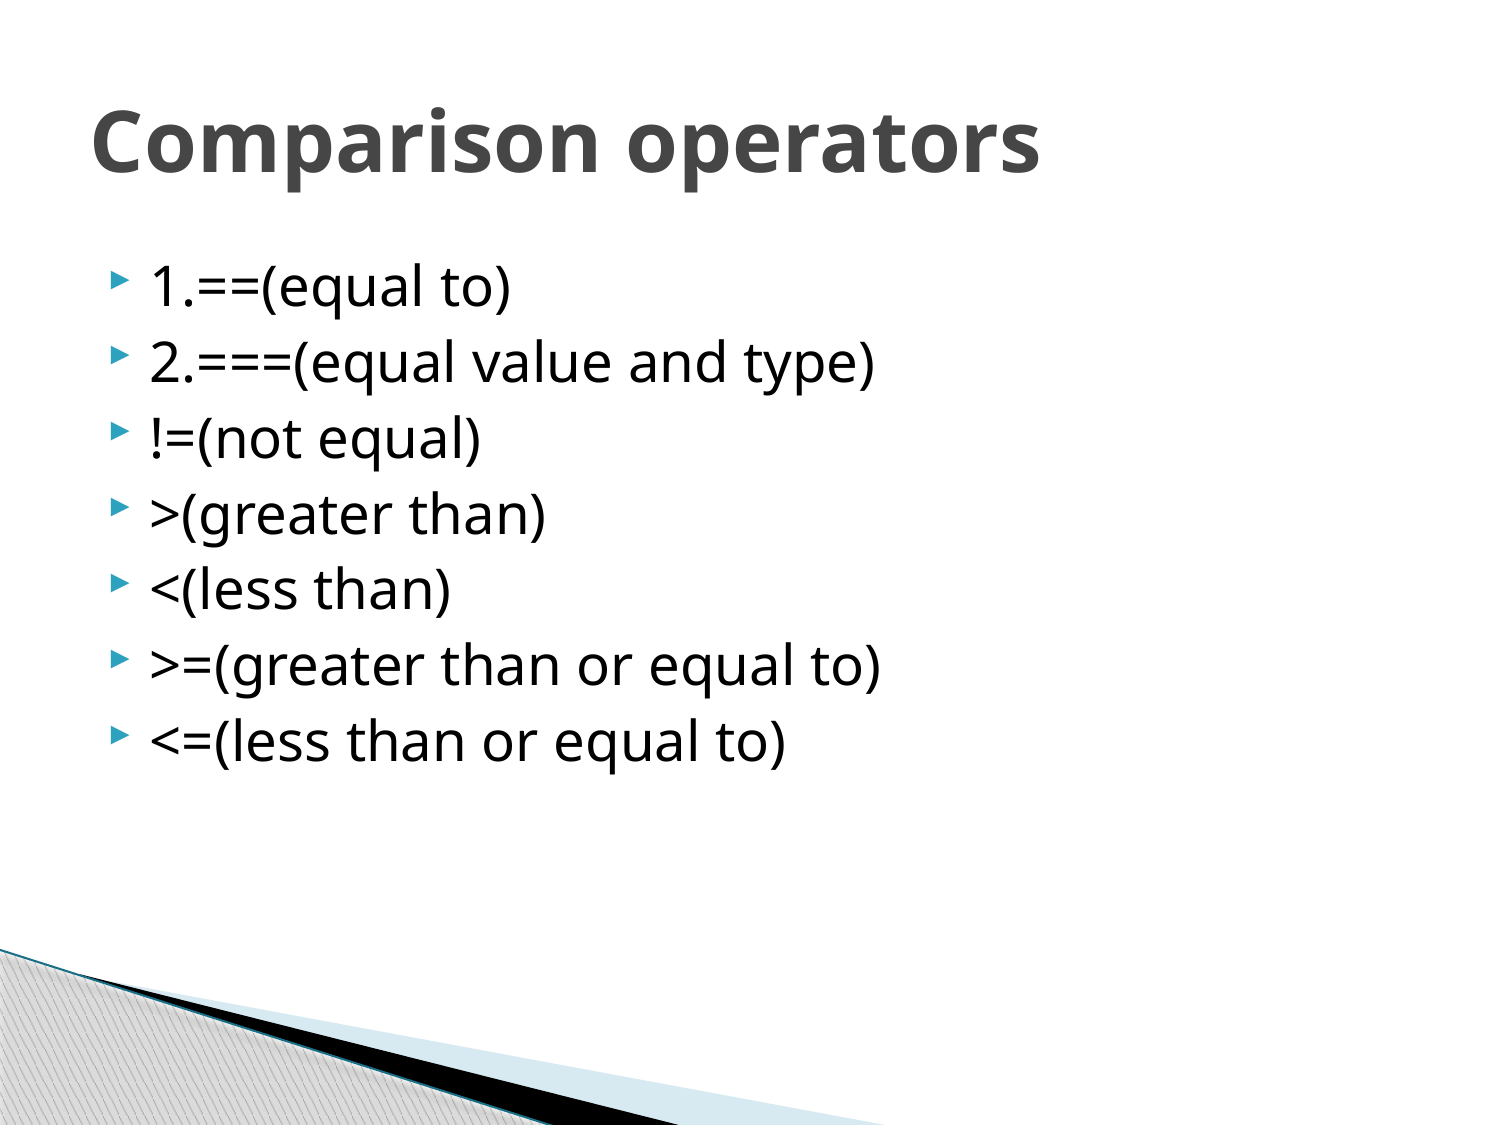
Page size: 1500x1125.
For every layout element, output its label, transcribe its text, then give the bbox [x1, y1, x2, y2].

list 1.==(equal to) 2.===(equal value and type) !=(not equal) >(greater than) <(less than) >=(greater than or equal to) <=(less than or equal to) [75, 243, 1425, 986]
title Comparison operators [75, 45, 1425, 233]
